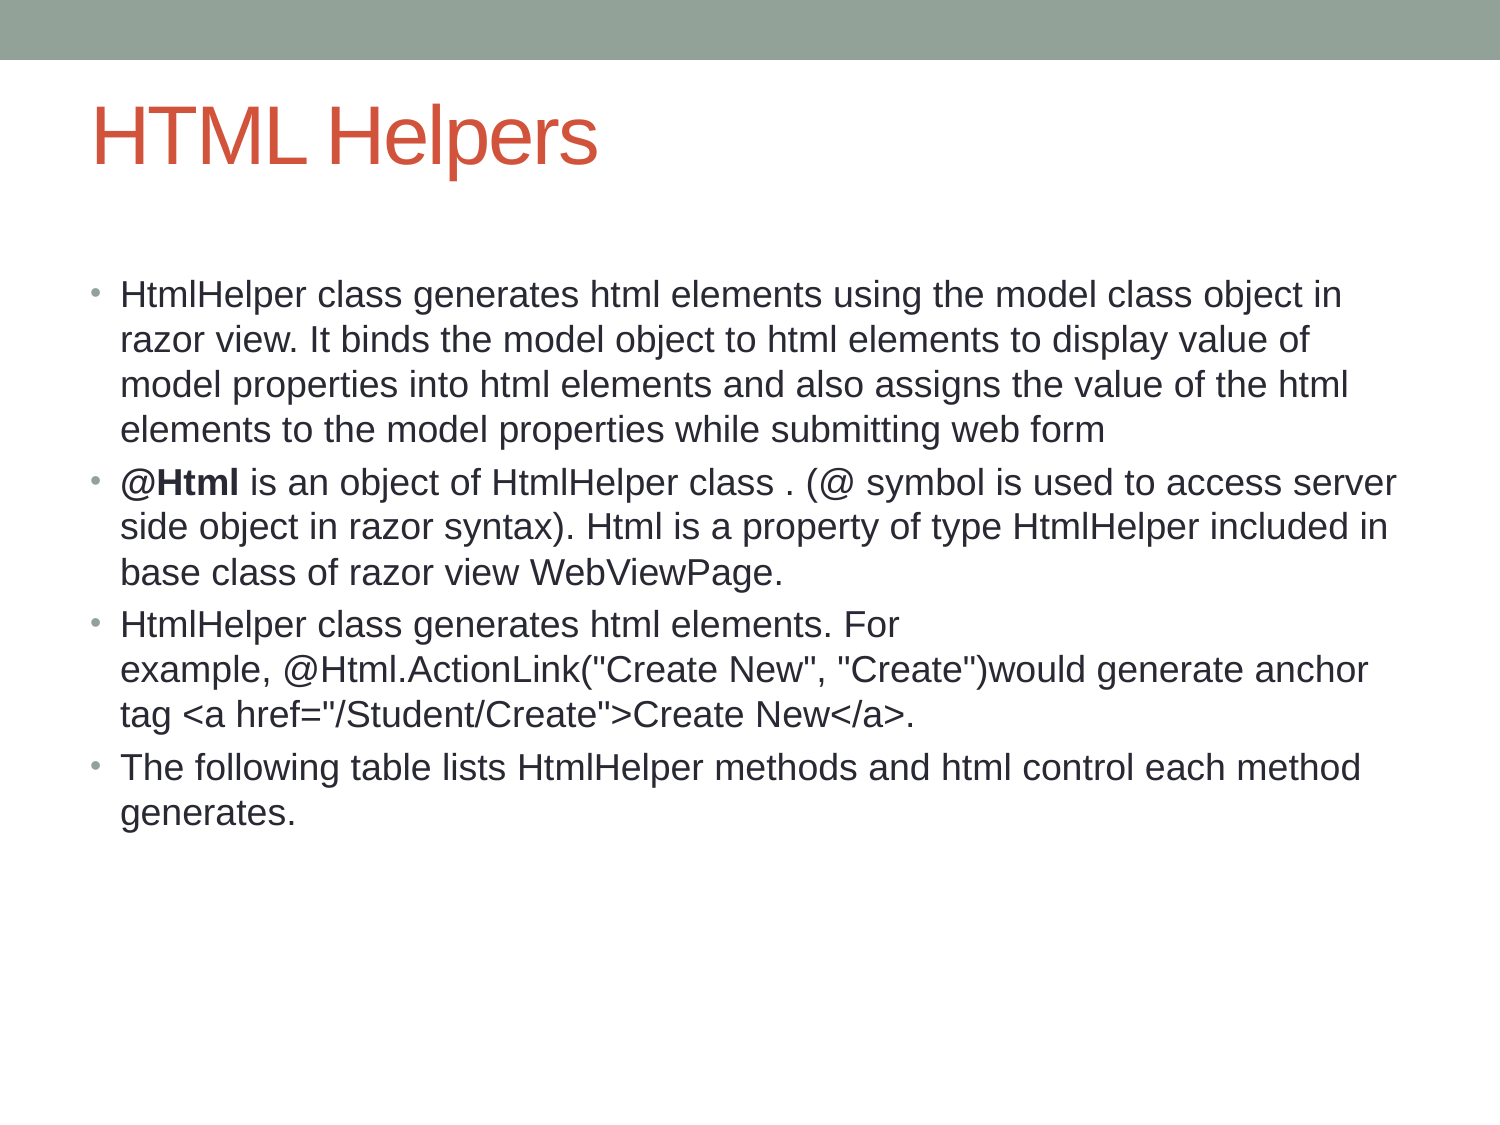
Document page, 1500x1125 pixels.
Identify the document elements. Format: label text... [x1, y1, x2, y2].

list HtmlHelper class generates html elements using the model class object in razor view. It binds the model object to html elements to display value of model properties into html elements and also assigns the value of the html elements to the model properties while submitting web form @Html is an object of HtmlHelper class . (@ symbol is used to access server side object in razor syntax). Html is a property of type HtmlHelper included in base class of razor view WebViewPage. HtmlHelper class generates html elements. For example, @Html.ActionLink("Create New", "Create")would generate anchor tag <a href="/Student/Create">Create New</a>. The following table lists HtmlHelper methods and html control each method generates. [75, 262, 1425, 988]
title HTML Helpers [75, 50, 1425, 213]
